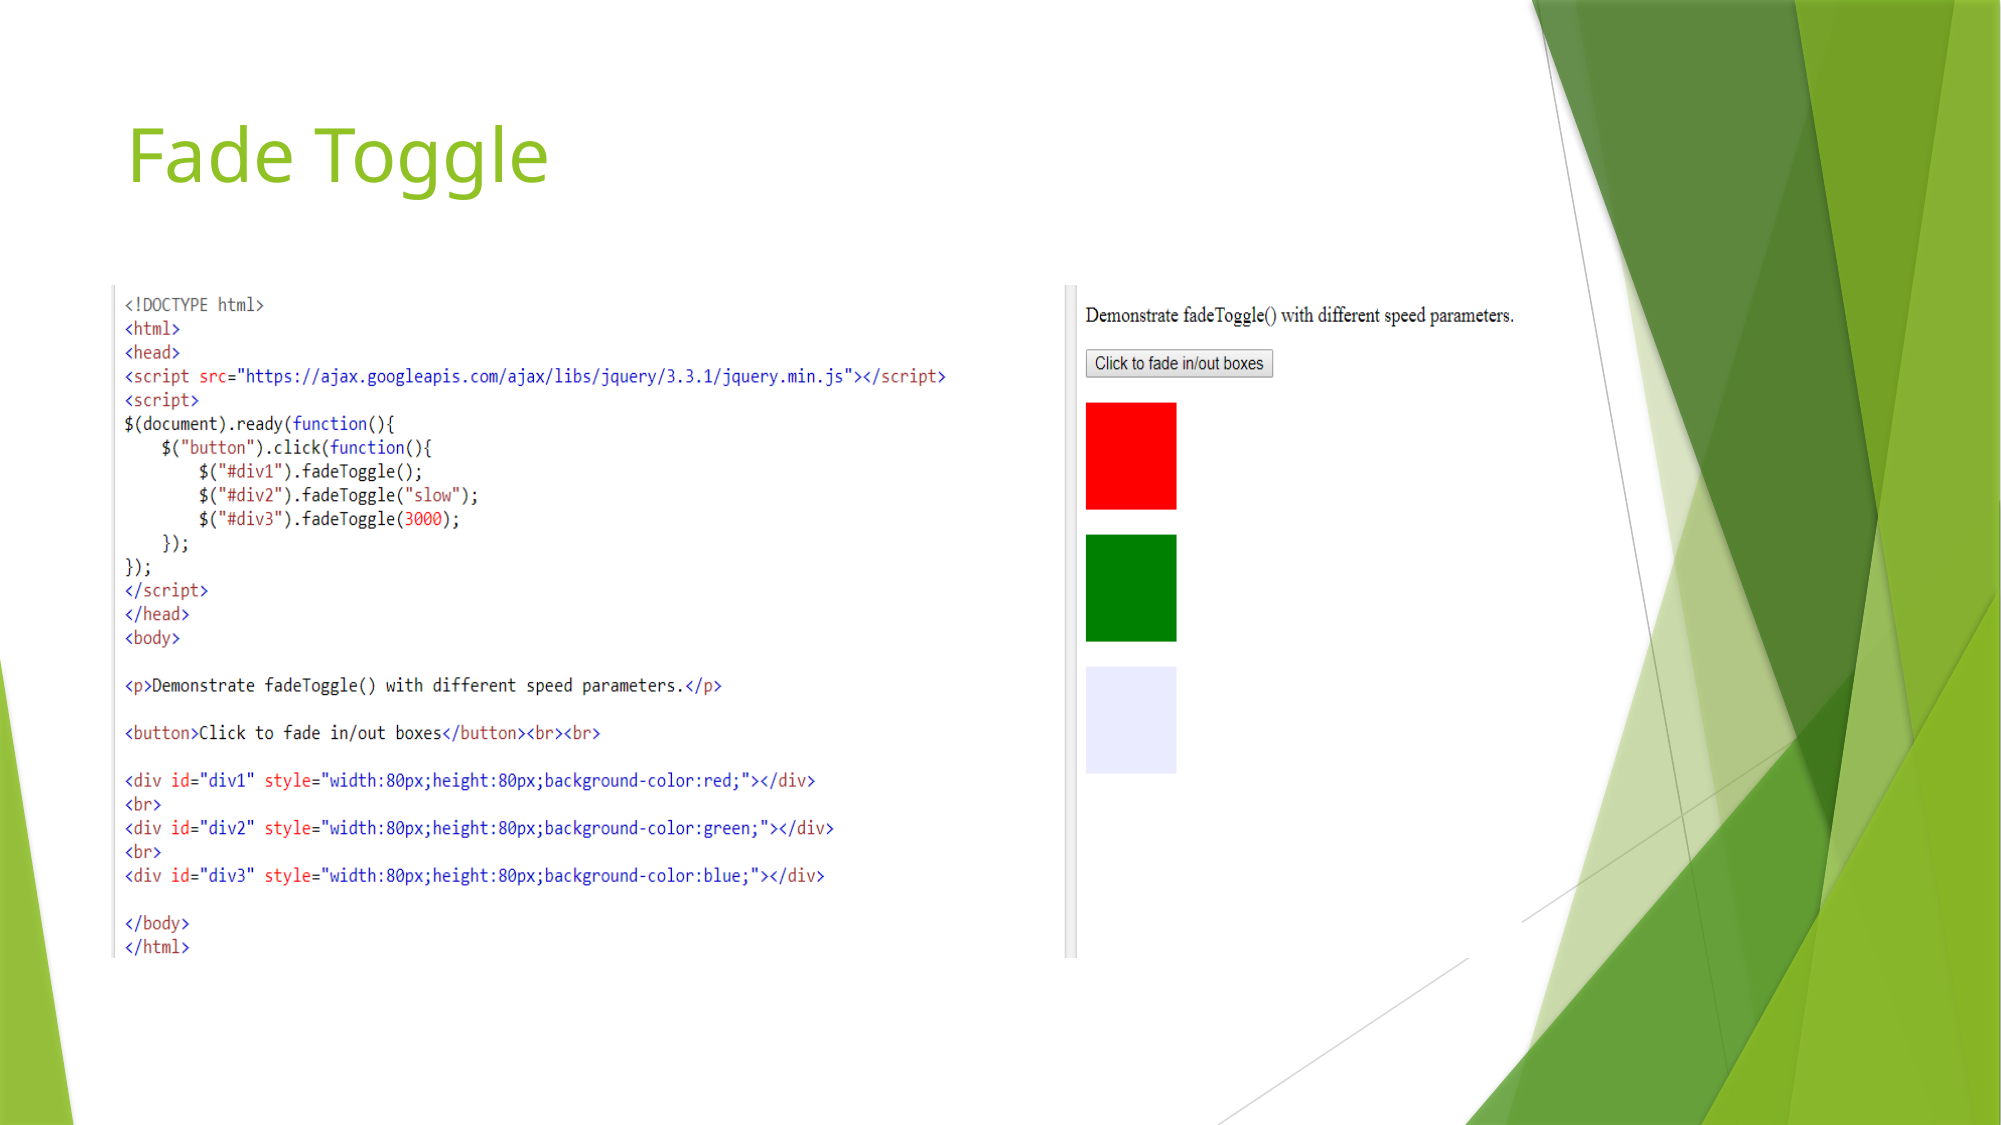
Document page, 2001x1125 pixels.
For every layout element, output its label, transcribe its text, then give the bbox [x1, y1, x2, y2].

title Fade Toggle [111, 99, 1522, 284]
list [110, 284, 1522, 959]
